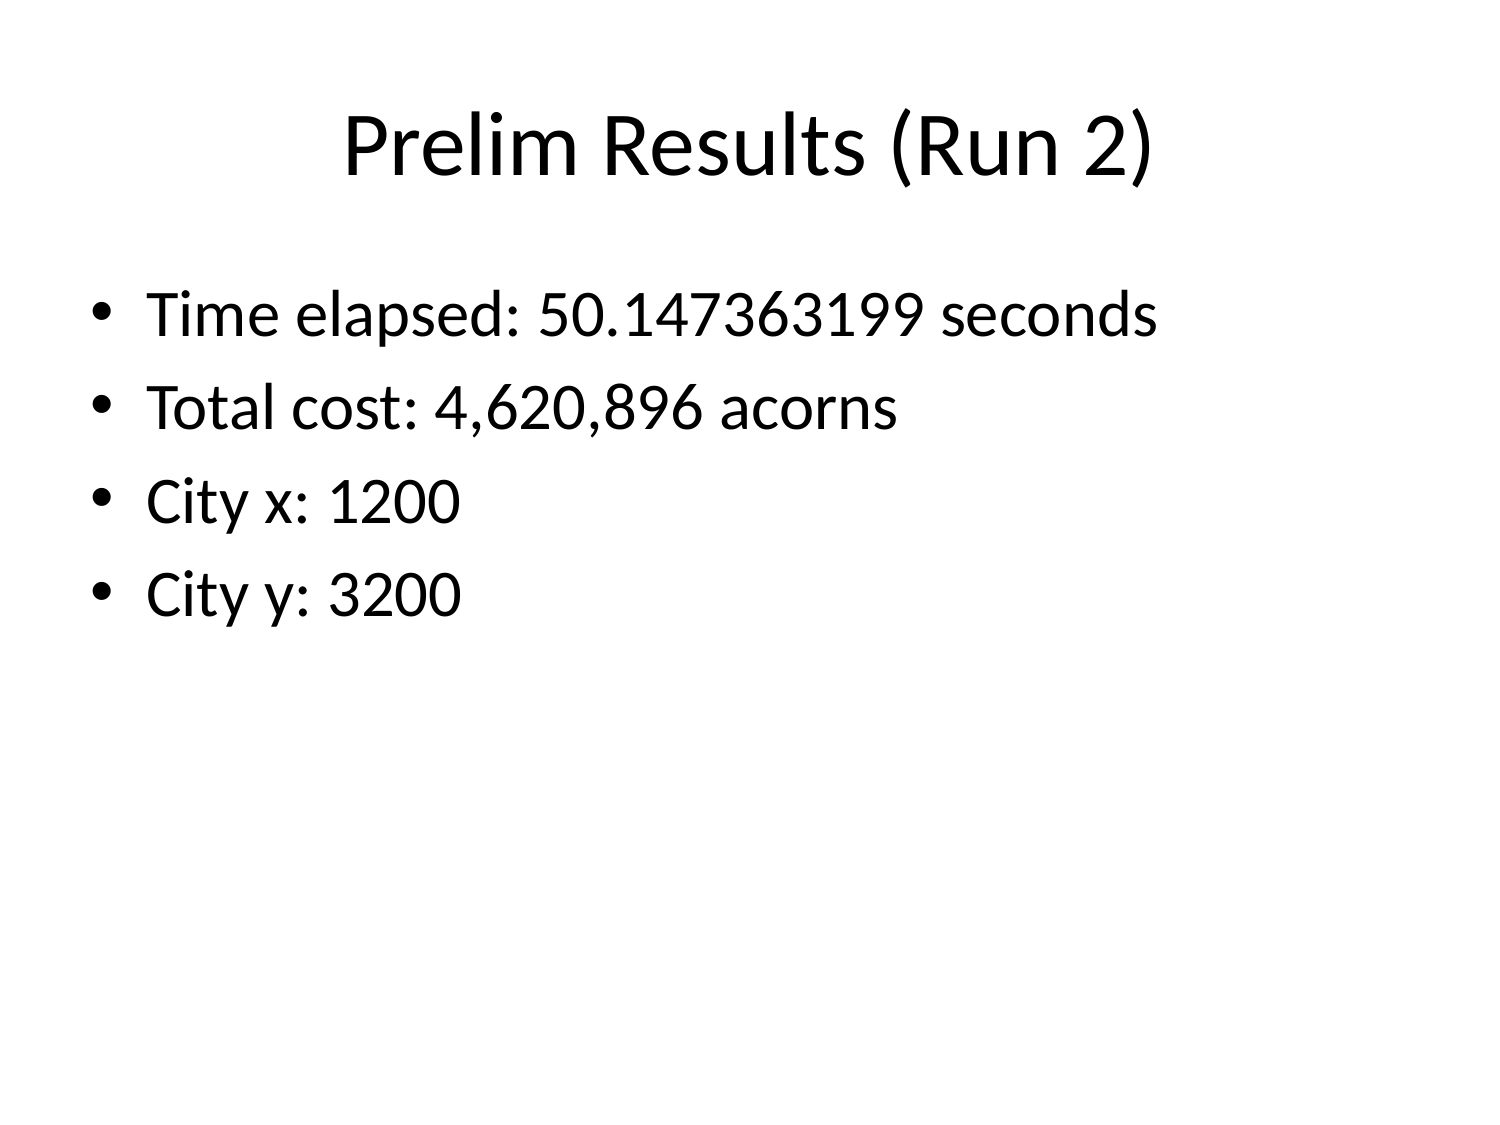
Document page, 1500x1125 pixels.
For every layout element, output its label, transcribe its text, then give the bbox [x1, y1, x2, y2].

list Time elapsed: 50.147363199 seconds Total cost: 4,620,896 acorns City x: 1200 City y: 3200 [75, 262, 1425, 1005]
title Prelim Results (Run 2) [75, 45, 1425, 233]
